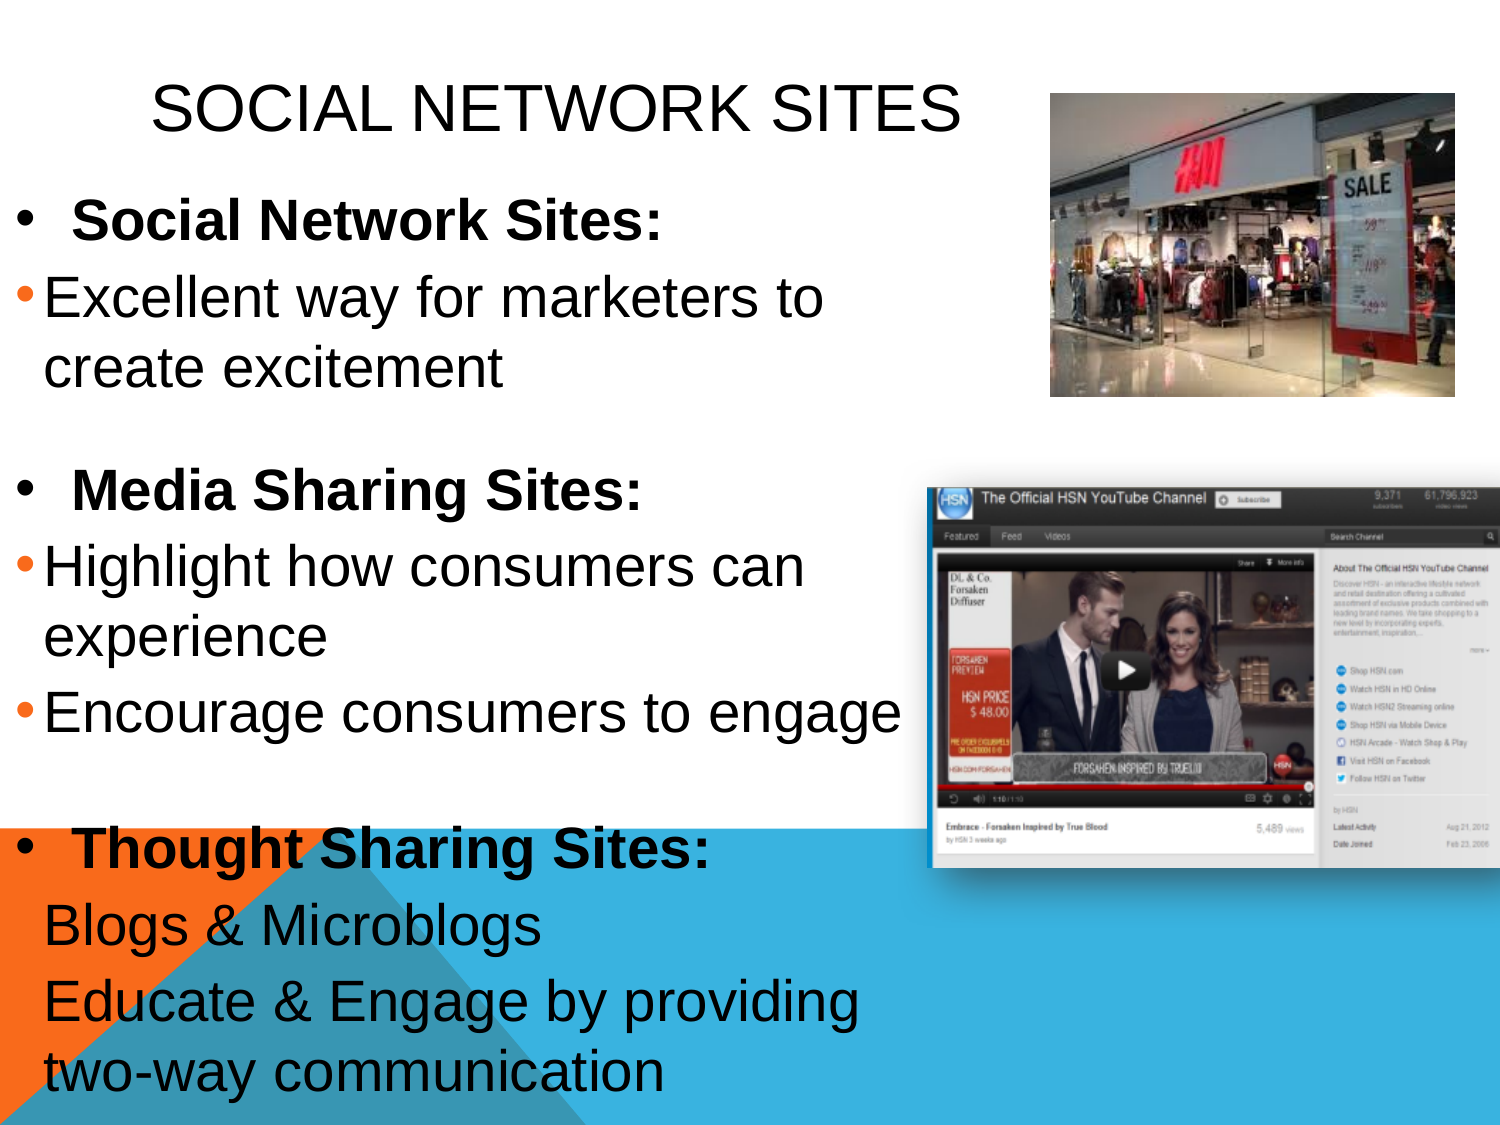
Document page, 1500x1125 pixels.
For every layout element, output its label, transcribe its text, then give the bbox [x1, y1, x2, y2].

title Social Network Sites [135, 60, 1369, 150]
picture [927, 487, 1500, 868]
list Social Network Sites: Excellent way for marketers to create excitement Media Sharing Sites: Highlight how consumers can experience Encourage consumers to engage Thought Sharing Sites: Blogs & Microblogs Educate & Engage by providing two-way communication [0, 174, 963, 853]
picture [1049, 92, 1455, 397]
